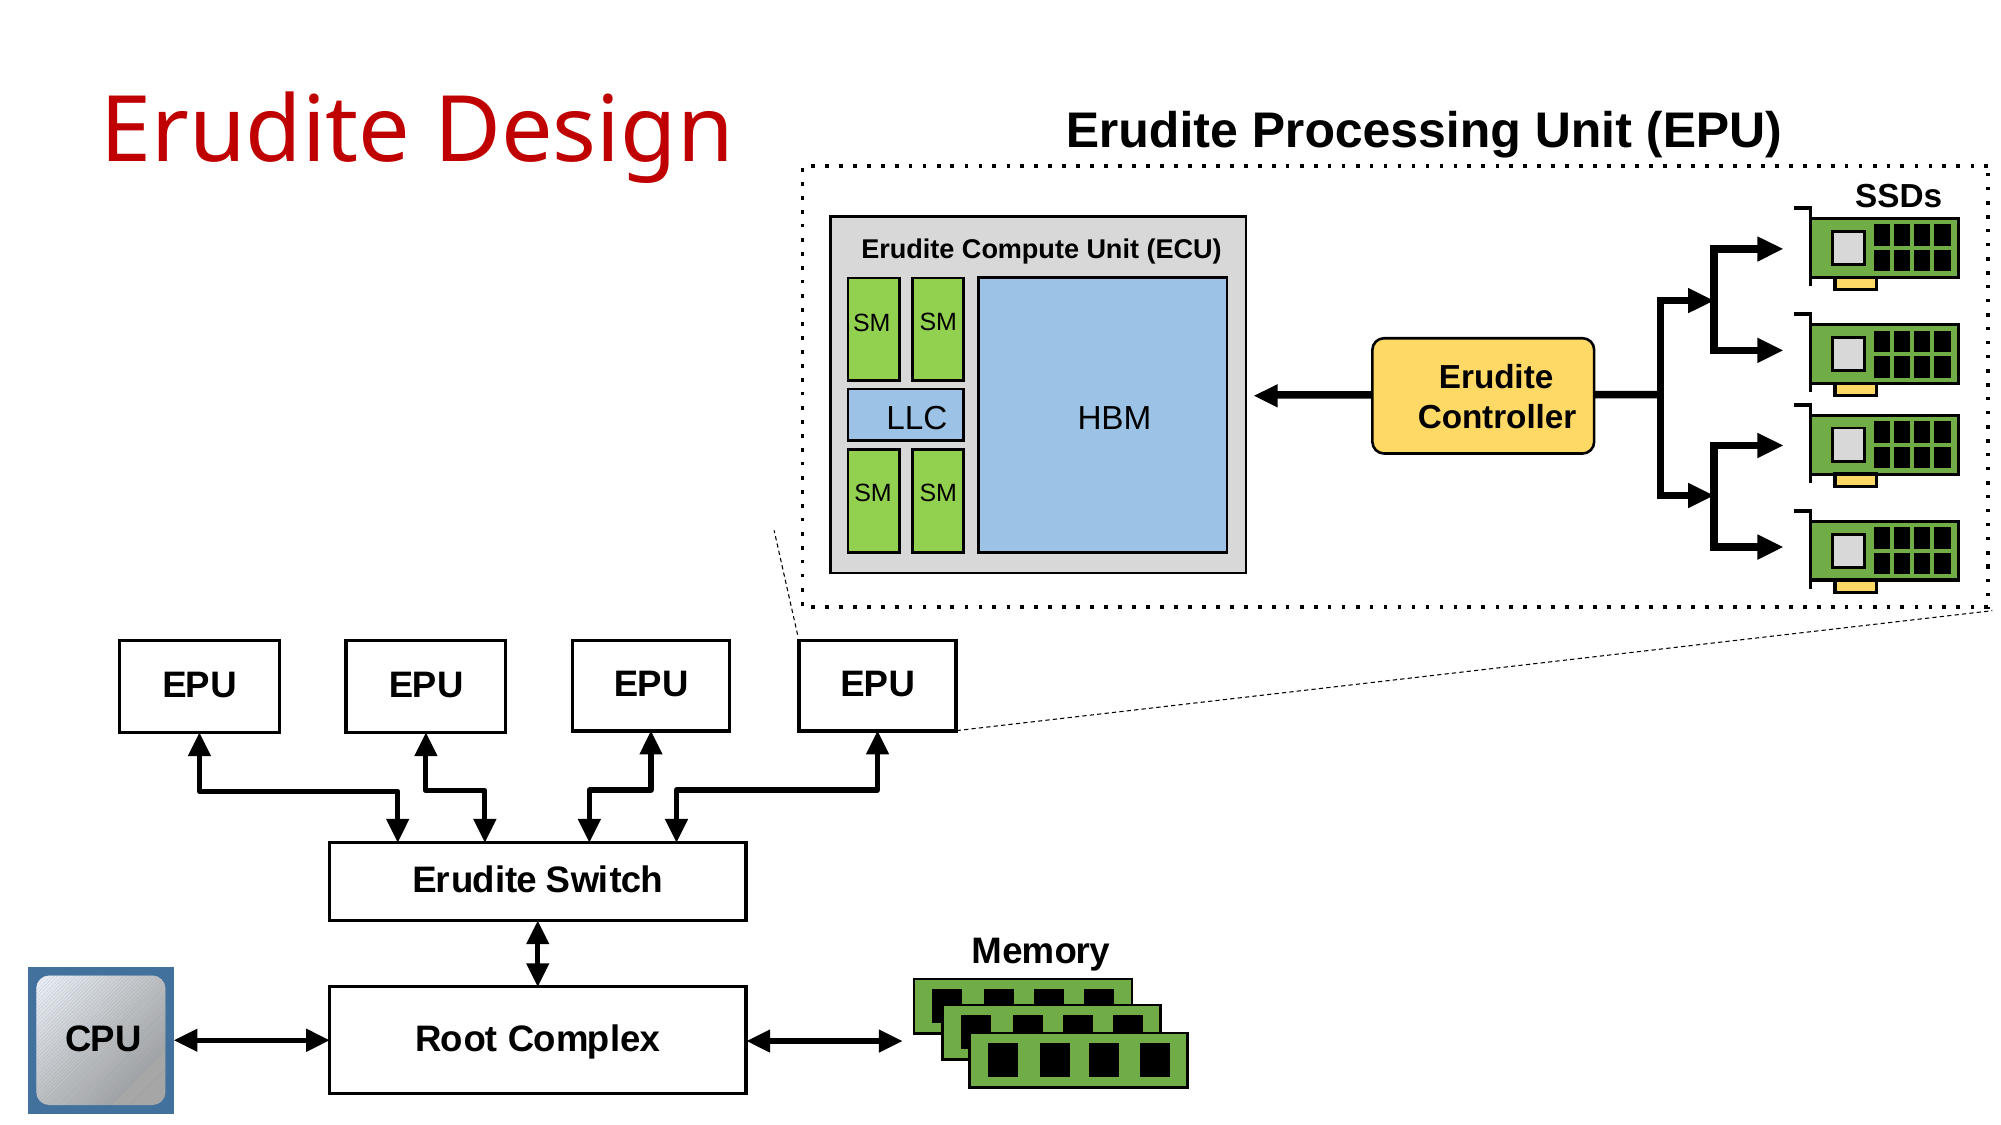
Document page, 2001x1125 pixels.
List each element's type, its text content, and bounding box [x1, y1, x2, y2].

text_box [1915, 528, 1930, 548]
text_box [1713, 248, 1757, 351]
text_box SM [919, 476, 958, 507]
text_box [848, 449, 900, 553]
text_box [1935, 422, 1950, 442]
text_box [912, 277, 964, 381]
text_box [1832, 337, 1865, 371]
text_box Erudite Compute Unit (ECU) [861, 231, 1222, 265]
text_box [1875, 331, 1890, 352]
text_box [1935, 225, 1950, 245]
text_box [1254, 384, 1278, 408]
text_box [830, 216, 1247, 574]
text_box [1915, 331, 1930, 352]
text_box [1713, 445, 1757, 548]
text_box [1832, 428, 1865, 462]
text_box [1811, 415, 1959, 475]
text_box [1935, 447, 1950, 468]
text_box [1935, 357, 1950, 377]
text_box [1895, 447, 1910, 468]
text_box SSDs [1855, 174, 1943, 215]
text_box Erudite Processing Unit (EPU) [1065, 97, 1783, 158]
text_box [1935, 251, 1950, 271]
text_box [1895, 251, 1910, 271]
text_box [1688, 287, 1713, 314]
text_box [1795, 313, 1811, 391]
text_box [1660, 300, 1688, 496]
text_box [1875, 357, 1890, 377]
text_box [1895, 331, 1910, 352]
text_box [949, 610, 1993, 732]
text_box [1915, 554, 1930, 574]
text_box [1795, 404, 1811, 481]
text_box [1875, 422, 1890, 442]
text_box [1795, 207, 1811, 285]
text_box [978, 277, 1227, 553]
text_box LLC [886, 396, 948, 437]
text_box [1935, 554, 1950, 574]
text_box [1875, 225, 1890, 245]
text_box [1915, 447, 1930, 468]
text_box [1795, 510, 1811, 588]
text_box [774, 530, 798, 635]
text_box [1895, 554, 1910, 574]
text_box [1757, 337, 1783, 364]
text_box [1875, 251, 1890, 271]
text_box [1875, 554, 1890, 574]
text_box SM [919, 305, 958, 336]
text_box [1688, 482, 1713, 509]
text_box [1895, 357, 1910, 377]
text_box [1895, 422, 1910, 442]
text_box [1895, 225, 1910, 245]
text_box [1811, 324, 1959, 384]
text_box [1935, 331, 1950, 352]
text_box [1811, 218, 1959, 278]
text_box [848, 388, 964, 441]
text_box [1895, 528, 1910, 548]
text_box [1835, 383, 1877, 396]
text_box [1811, 521, 1959, 581]
text_box [1875, 447, 1890, 468]
text_box SM [854, 476, 893, 507]
text_box [1757, 534, 1783, 560]
text_box [848, 277, 900, 381]
text_box SM [853, 306, 891, 337]
text_box [1757, 432, 1783, 459]
picture [23, 634, 1190, 1115]
text_box [1915, 225, 1930, 245]
text_box [1935, 528, 1950, 548]
text_box [1835, 580, 1877, 593]
text_box Controller [1417, 395, 1577, 436]
text_box HBM [1077, 396, 1152, 437]
text_box [1835, 474, 1877, 487]
text_box [1875, 528, 1890, 548]
text_box [1915, 251, 1930, 271]
text_box [1832, 231, 1865, 265]
text_box [1372, 338, 1595, 454]
text_box [1757, 236, 1783, 262]
text_box Erudite [1438, 355, 1563, 395]
text_box [912, 449, 964, 553]
title Erudite Design [85, 59, 839, 205]
text_box [1832, 534, 1865, 568]
text_box [1915, 357, 1930, 377]
text_box [1915, 422, 1930, 442]
text_box [1835, 277, 1877, 290]
